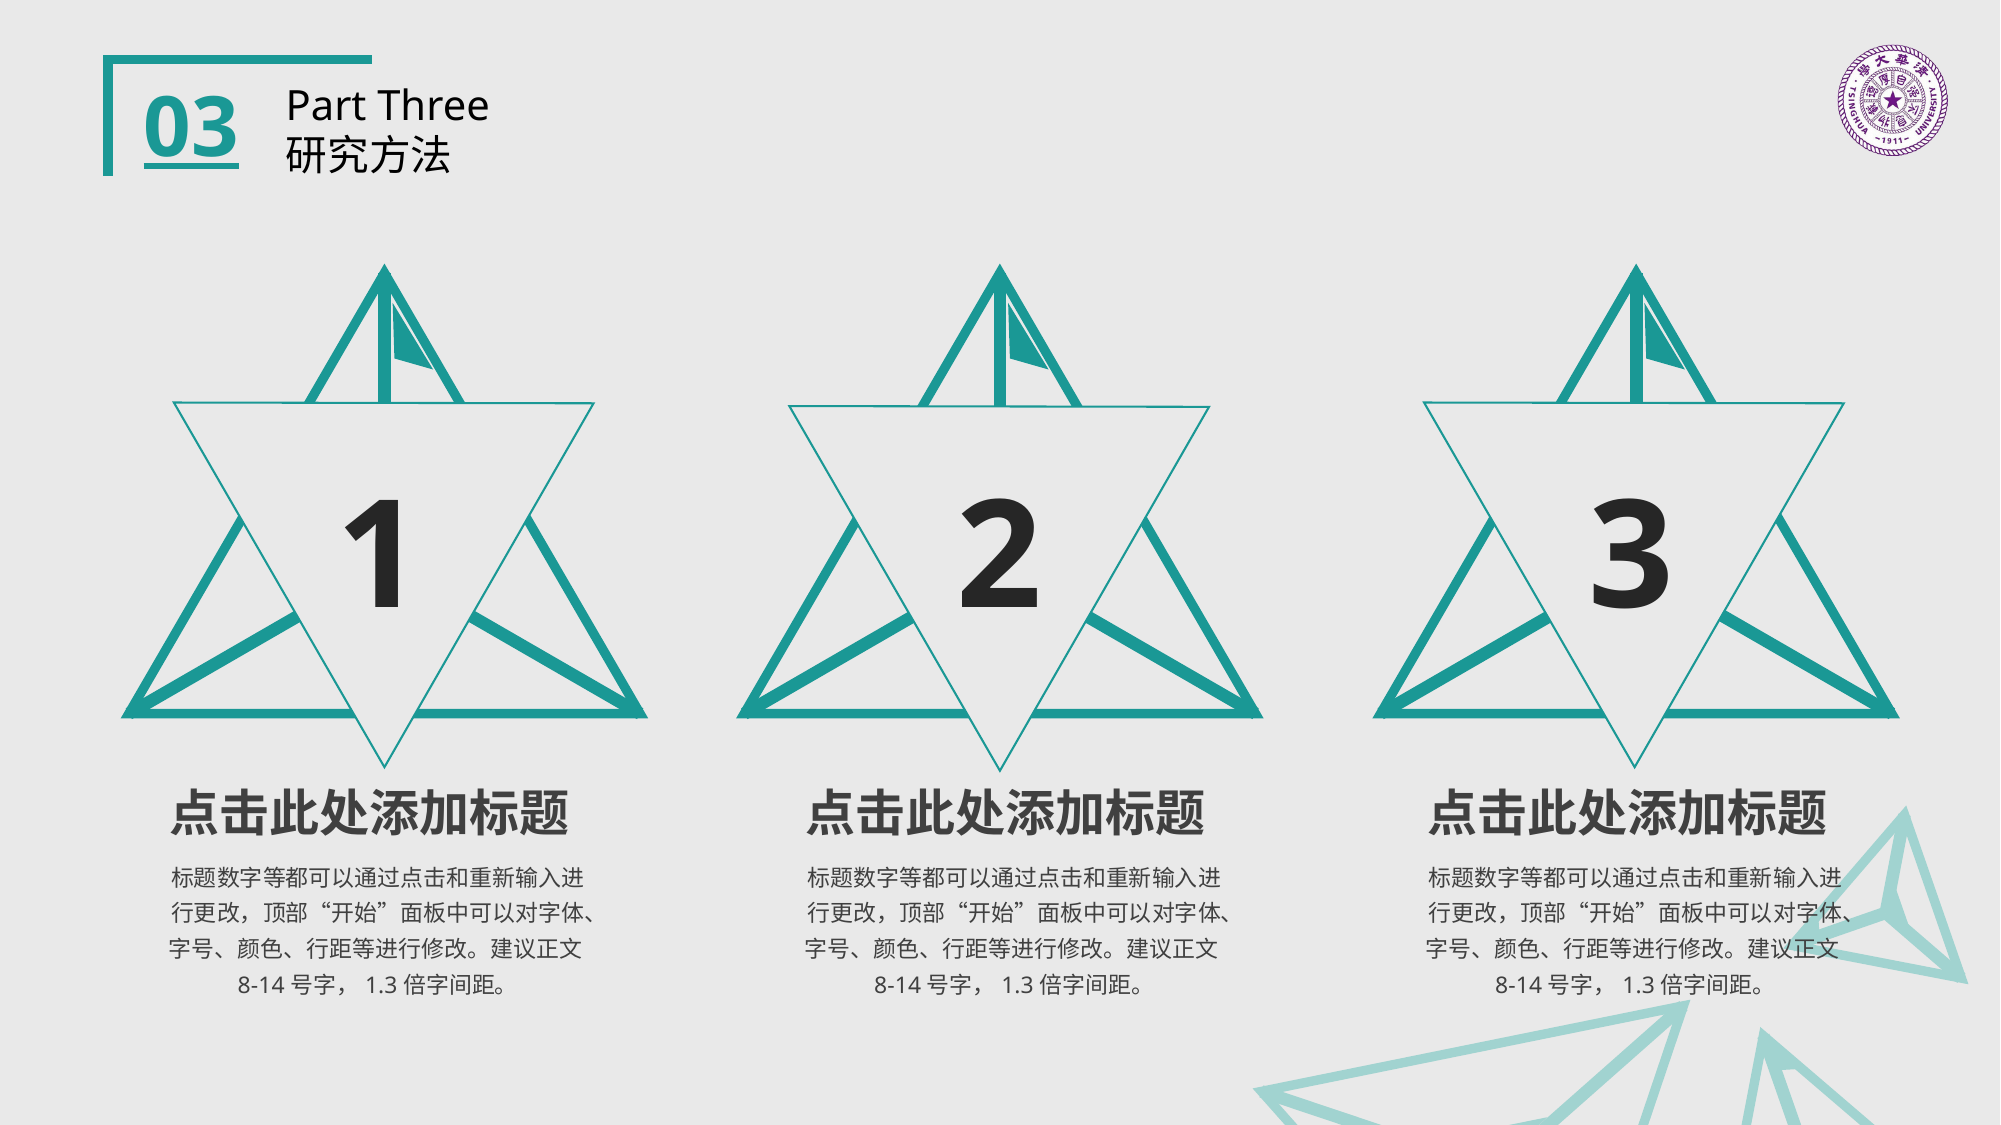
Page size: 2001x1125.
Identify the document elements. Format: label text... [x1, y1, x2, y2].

text_box Part Three 研究方法 [270, 71, 631, 186]
text_box [965, 714, 1034, 773]
text_box 标题数字等都可以通过点击和重新输入进行更改，顶部“开始”面板中可以对字体、字号、颜色、行距等进行修改。建议正文8-14号字，1.3倍字间距。 [787, 847, 1242, 1006]
text_box 标题数字等都可以通过点击和重新输入进行更改，顶部“开始”面板中可以对字体、字号、颜色、行距等进行修改。建议正文8-14号字，1.3倍字间距。 [150, 847, 606, 1006]
picture [1835, 42, 1950, 158]
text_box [128, 272, 641, 714]
text_box 点击此处添加标题 [1412, 773, 1842, 847]
text_box [352, 714, 417, 770]
text_box 标题数字等都可以通过点击和重新输入进行更改，顶部“开始”面板中可以对字体、字号、颜色、行距等进行修改。建议正文8-14号字，1.3倍字间距。 [1408, 847, 1863, 1006]
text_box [744, 272, 1256, 714]
text_box 点击此处添加标题 [154, 773, 585, 847]
text_box 03 [128, 66, 271, 181]
text_box 点击此处添加标题 [791, 773, 1221, 847]
text_box [1602, 714, 1667, 770]
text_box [1380, 272, 1892, 714]
